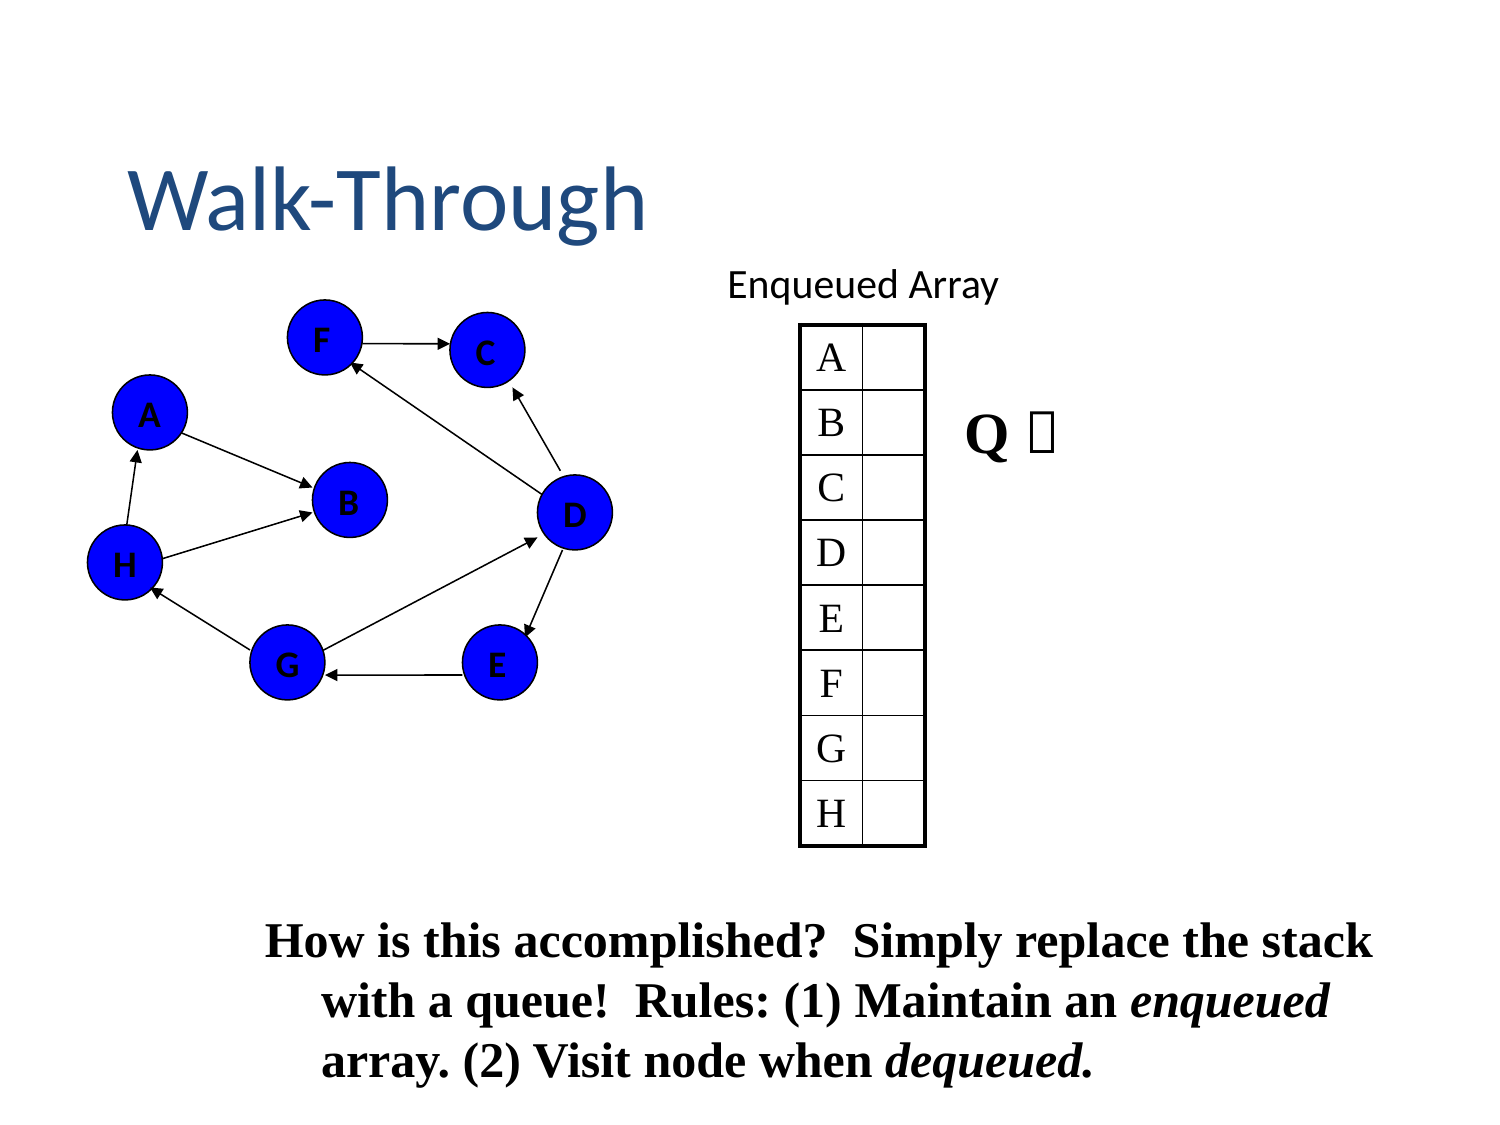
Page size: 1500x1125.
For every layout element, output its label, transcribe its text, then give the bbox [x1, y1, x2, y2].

table_cell B [802, 391, 862, 454]
table_cell [863, 391, 923, 454]
table_cell [863, 651, 923, 715]
text_box B [312, 462, 388, 538]
text_box D [537, 474, 613, 550]
table_header [863, 327, 923, 389]
table_cell C [802, 456, 862, 519]
table_cell [863, 586, 923, 649]
text_box [351, 363, 542, 494]
table_cell E [802, 586, 862, 649]
text_box [362, 337, 451, 350]
text_box Enqueued Array [712, 249, 1025, 315]
text_box Walk-Through [112, 99, 1388, 288]
table_cell D [802, 521, 862, 584]
text_box [150, 587, 251, 651]
text_box C [449, 312, 525, 388]
text_box H [87, 524, 163, 600]
text_box [524, 549, 563, 636]
table_cell [863, 456, 923, 519]
text_box [163, 510, 313, 559]
text_box How is this accomplished? Simply replace the stack with a queue! Rules: (1) Maintain an enqueued array. (2) Visit node when dequeued. [249, 899, 1413, 1095]
table_cell [863, 716, 923, 780]
text_box A [112, 374, 188, 450]
text_box E [462, 624, 538, 700]
table_header A [802, 327, 862, 389]
text_box F [287, 299, 363, 375]
text_box Q  [949, 387, 1463, 473]
table_cell H [802, 781, 862, 844]
text_box [324, 668, 463, 682]
text_box [87, 403, 175, 488]
table_cell F [802, 651, 862, 715]
text_box [323, 537, 538, 650]
text_box [182, 432, 313, 489]
text_box [512, 387, 561, 471]
table_cell [863, 781, 923, 844]
table_cell G [802, 716, 862, 780]
table_cell [863, 521, 923, 584]
text_box G [249, 624, 325, 700]
